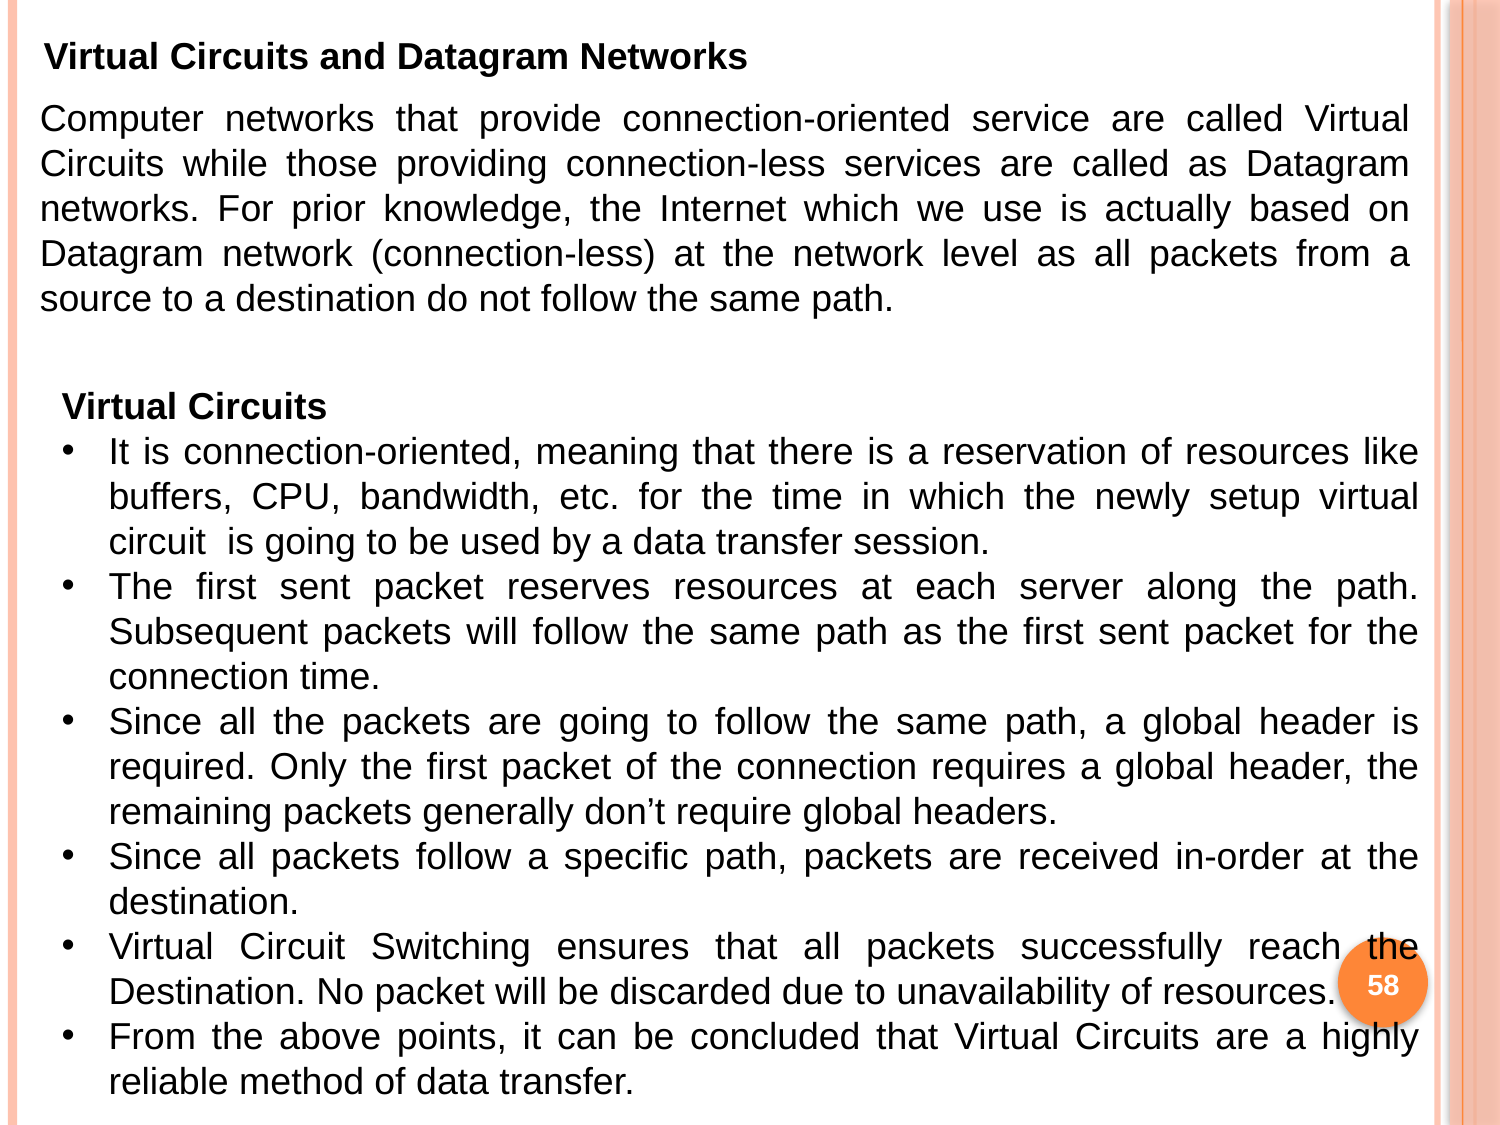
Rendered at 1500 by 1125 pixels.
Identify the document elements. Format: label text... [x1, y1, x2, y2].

text_box Computer networks that provide connection-oriented service are called Virtual Circuits while those providing connection-less services are called as Datagram networks. For prior knowledge, the Internet which we use is actually based on Datagram network (connection-less) at the network level as all packets from a source to a destination do not follow the same path. [24, 86, 1425, 327]
text_box Virtual Circuits It is connection-oriented, meaning that there is a reservation of resources like buffers, CPU, bandwidth, etc. for the time in which the newly setup virtual circuit is going to be used by a data transfer session. The first sent packet reserves resources at each server along the path. Subsequent packets will follow the same path as the first sent packet for the connection time. Since all the packets are going to follow the same path, a global header is required. Only the first packet of the connection requires a global header, the remaining packets generally don’t require global headers. Since all packets follow a specific path, packets are received in-order at the destination. Virtual Circuit Switching ensures that all packets successfully reach the Destination. No packet will be discarded due to unavailability of resources. From the above points, it can be concluded that Virtual Circuits are a highly reliable method of data transfer. [46, 374, 1435, 1125]
text_box Virtual Circuits and Datagram Networks [28, 24, 764, 85]
